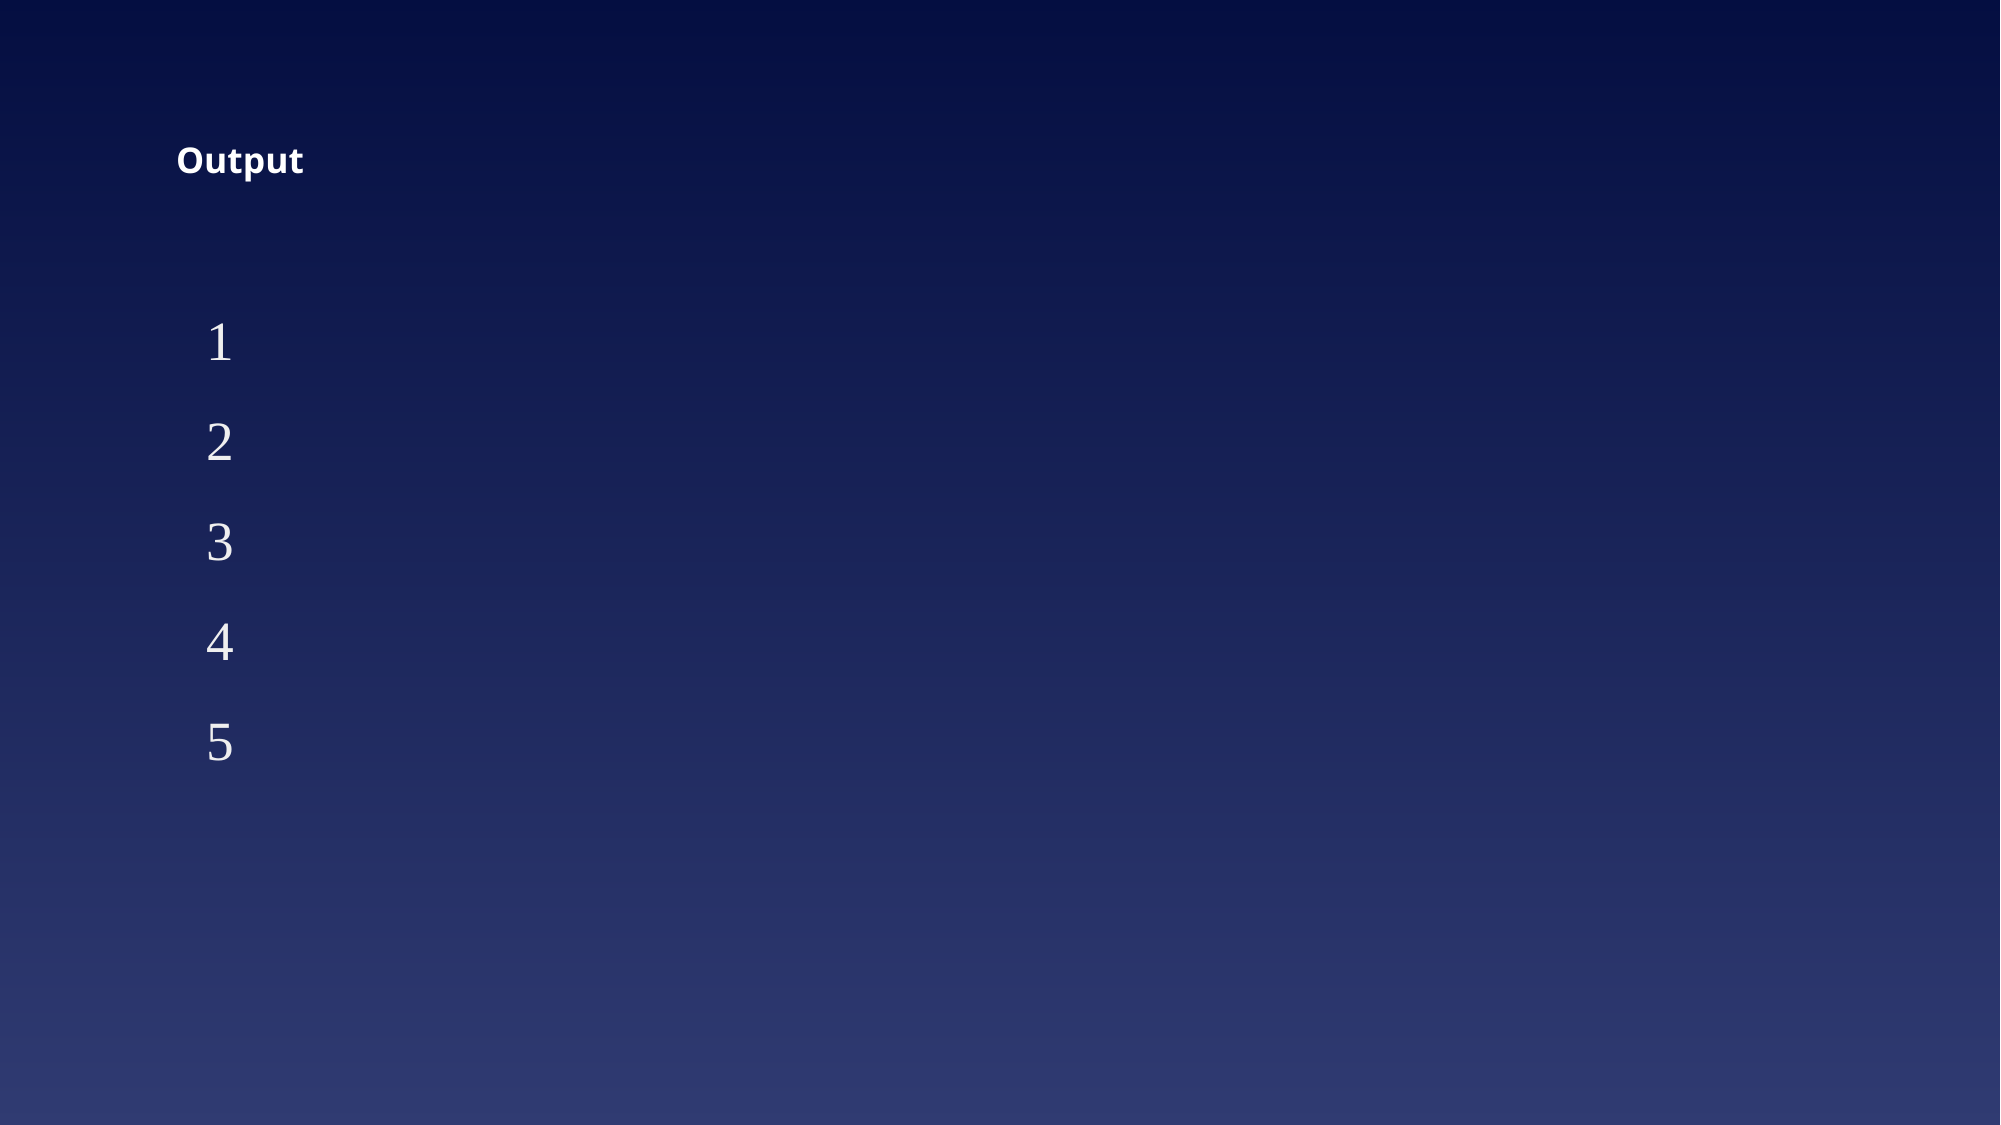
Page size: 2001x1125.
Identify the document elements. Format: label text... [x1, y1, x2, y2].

title Output [156, 118, 1844, 244]
list 1 2 3 4 5 [156, 252, 1844, 1007]
